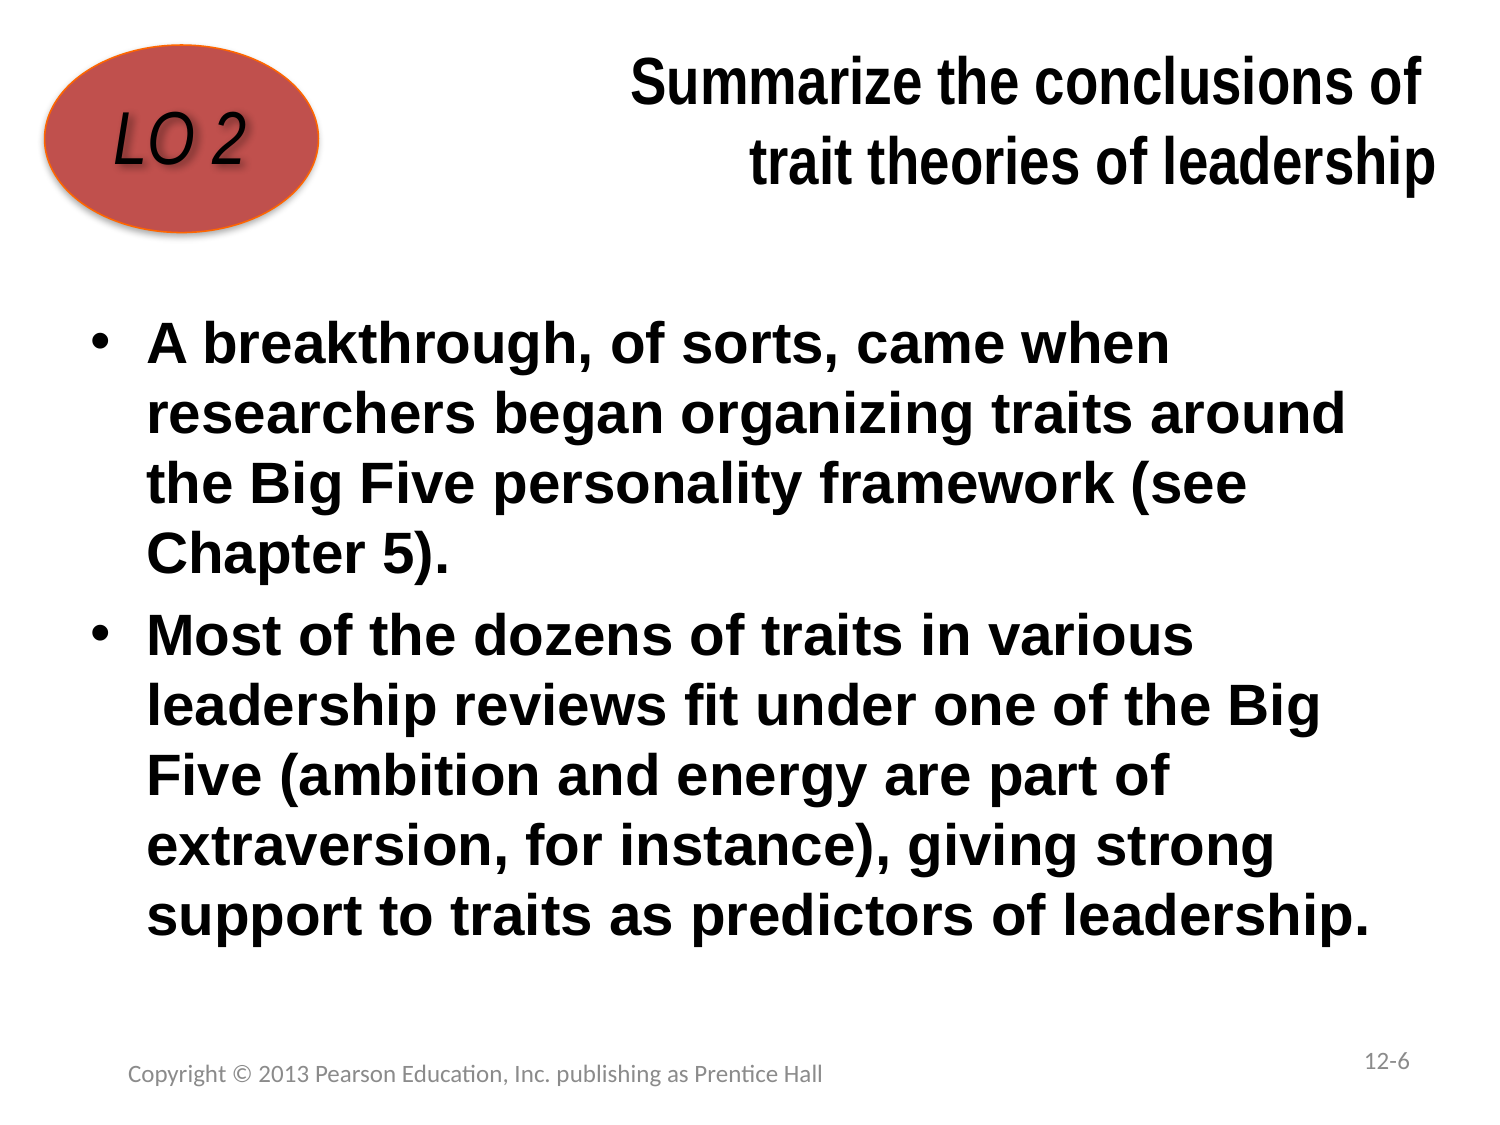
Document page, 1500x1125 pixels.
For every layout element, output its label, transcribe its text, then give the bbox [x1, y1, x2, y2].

list A breakthrough, of sorts, came when researchers began organizing traits around the Big Five personality framework (see Chapter 5). Most of the dozens of traits in various leadership reviews fit under one of the Big Five (ambition and energy are part of extraversion, for instance), giving strong support to traits as predictors of leadership. [74, 297, 1426, 949]
text_box [43, 44, 320, 234]
footer Copyright © 2013 Pearson Education, Inc. publishing as Prentice Hall [75, 1042, 878, 1103]
text_box LO 2 [86, 81, 274, 187]
title Summarize the conclusions of trait theories of leadership [102, 0, 1454, 237]
slide_number 12-6 [1325, 1029, 1425, 1090]
